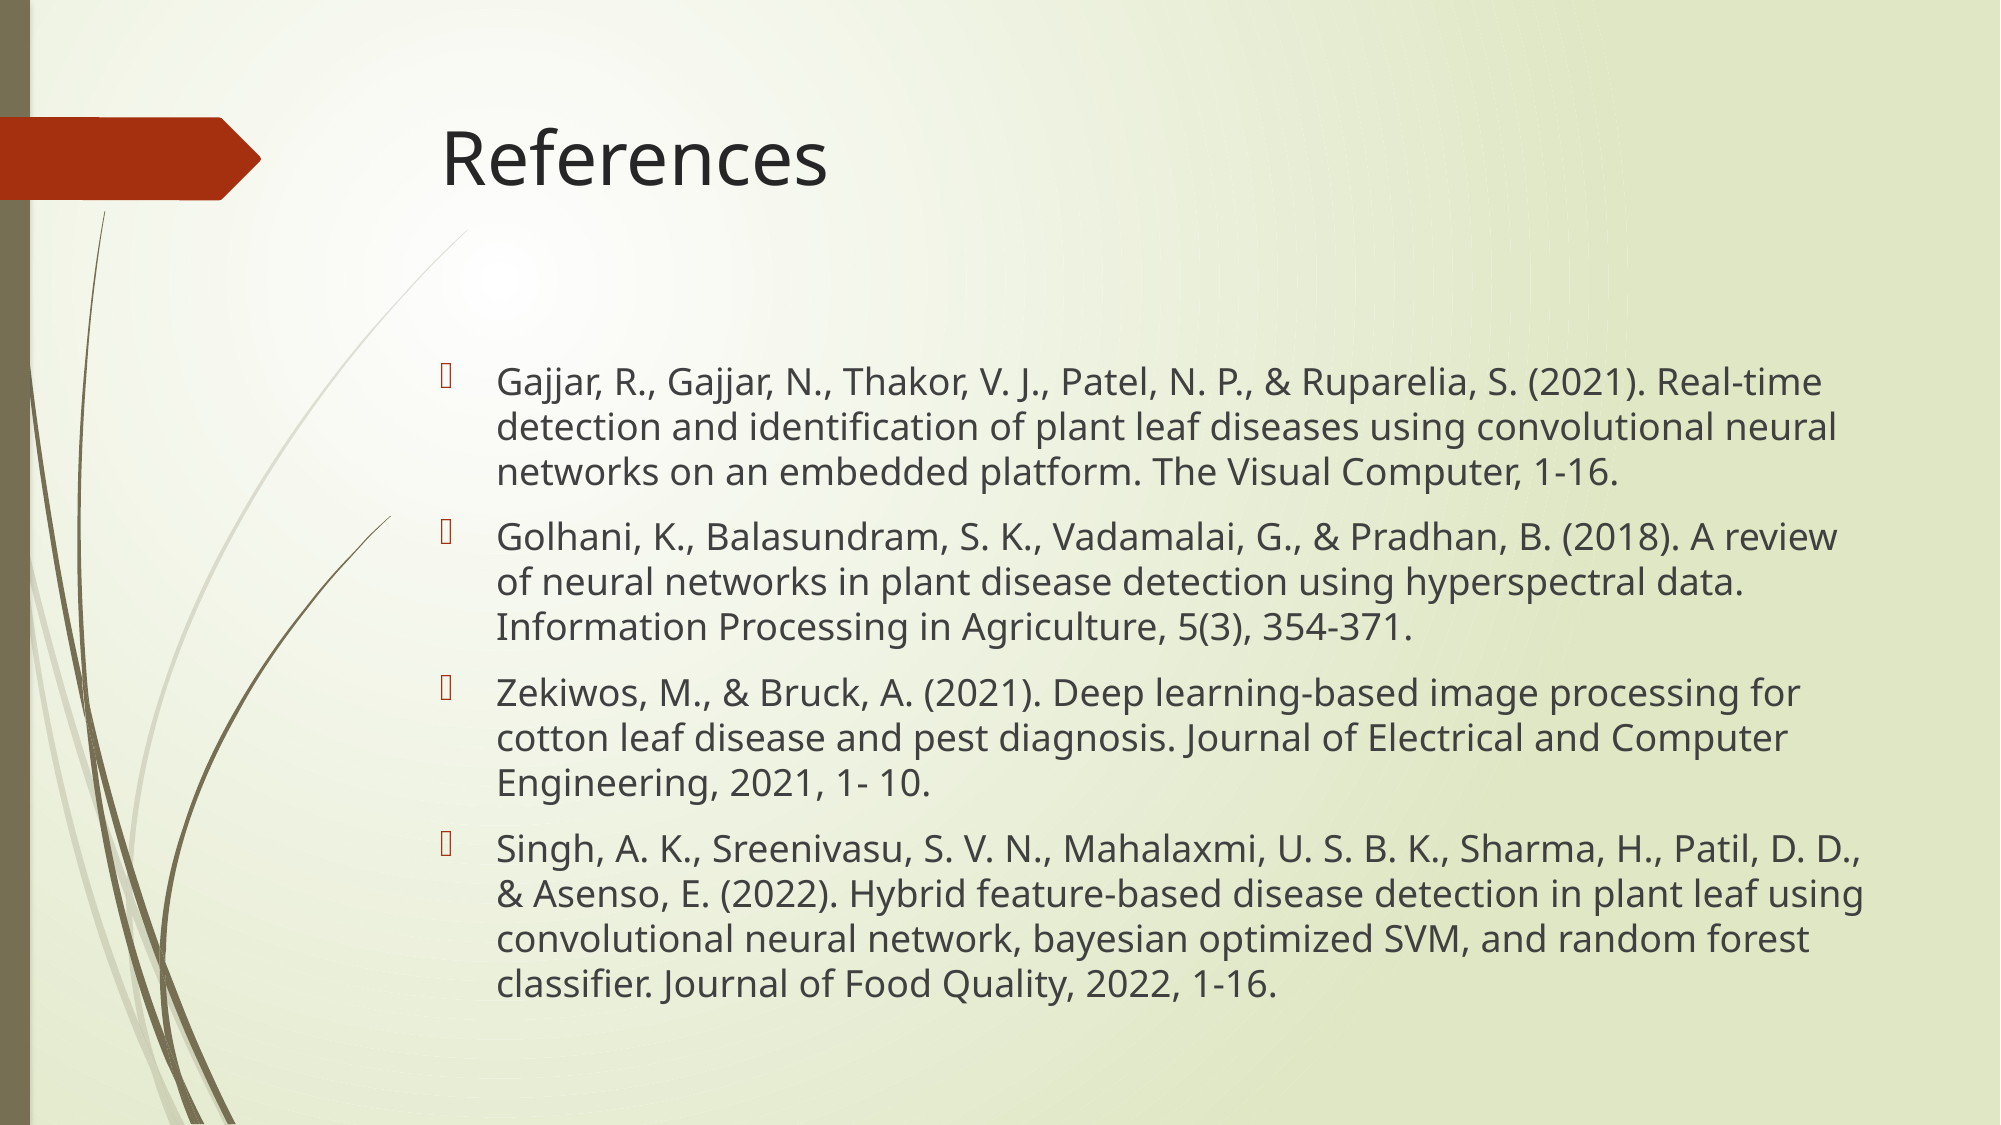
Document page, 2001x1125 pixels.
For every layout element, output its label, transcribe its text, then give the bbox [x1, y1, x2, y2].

list Gajjar, R., Gajjar, N., Thakor, V. J., Patel, N. P., & Ruparelia, S. (2021). Real-time detection and identification of plant leaf diseases using convolutional neural networks on an embedded platform. The Visual Computer, 1-16. Golhani, K., Balasundram, S. K., Vadamalai, G., & Pradhan, B. (2018). A review of neural networks in plant disease detection using hyperspectral data. Information Processing in Agriculture, 5(3), 354-371. Zekiwos, M., & Bruck, A. (2021). Deep learning-based image processing for cotton leaf disease and pest diagnosis. Journal of Electrical and Computer Engineering, 2021, 1- 10. Singh, A. K., Sreenivasu, S. V. N., Mahalaxmi, U. S. B. K., Sharma, H., Patil, D. D., & Asenso, E. (2022). Hybrid feature-based disease detection in plant leaf using convolutional neural network, bayesian optimized SVM, and random forest classifier. Journal of Food Quality, 2022, 1-16. [424, 350, 1887, 1055]
title References [425, 102, 1888, 313]
